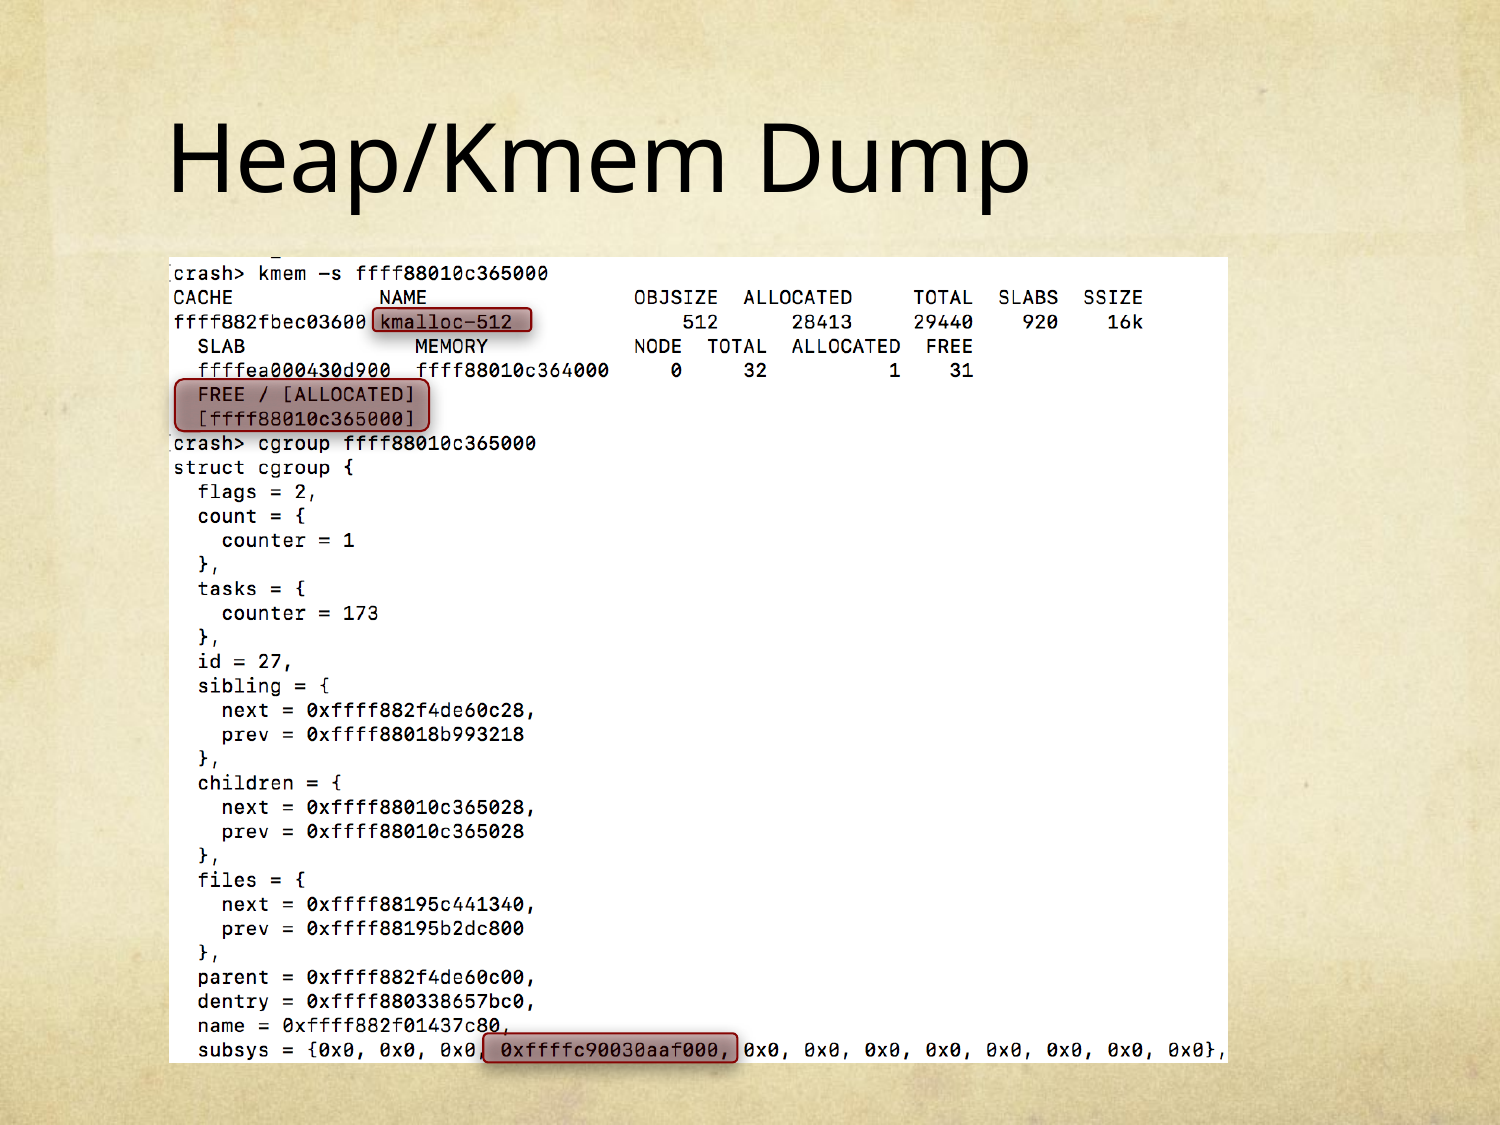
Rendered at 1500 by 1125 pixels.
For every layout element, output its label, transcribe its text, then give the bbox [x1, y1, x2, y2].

picture [0, 0, 1500, 1125]
title Heap/Kmem Dump [150, 82, 1350, 225]
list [0, 256, 1425, 1063]
